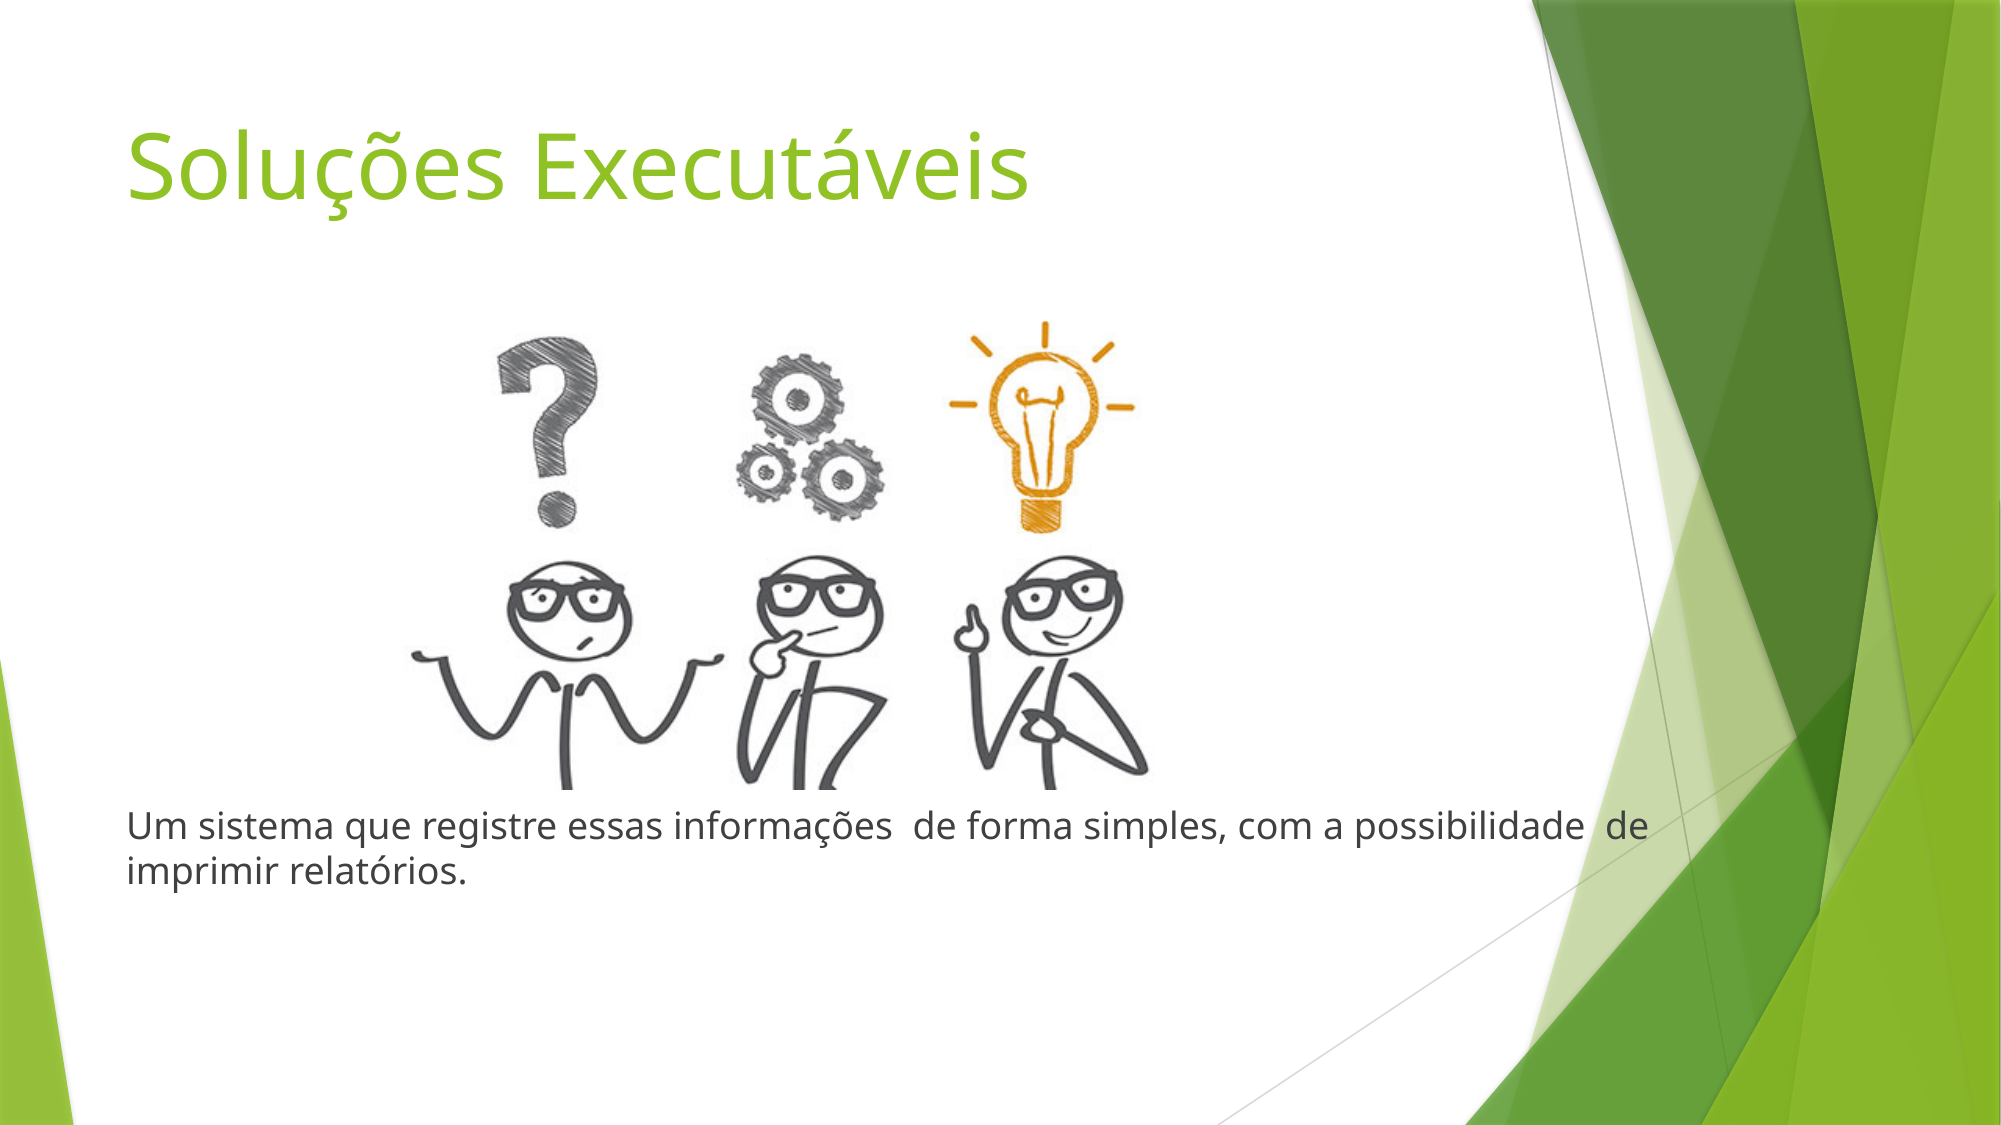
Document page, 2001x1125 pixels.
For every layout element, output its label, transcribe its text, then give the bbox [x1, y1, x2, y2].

list Um sistema que registre essas informações de forma simples, com a possibilidade de imprimir relatórios. [111, 794, 1737, 969]
picture [315, 320, 1317, 791]
title Soluções Executáveis [111, 99, 1522, 317]
